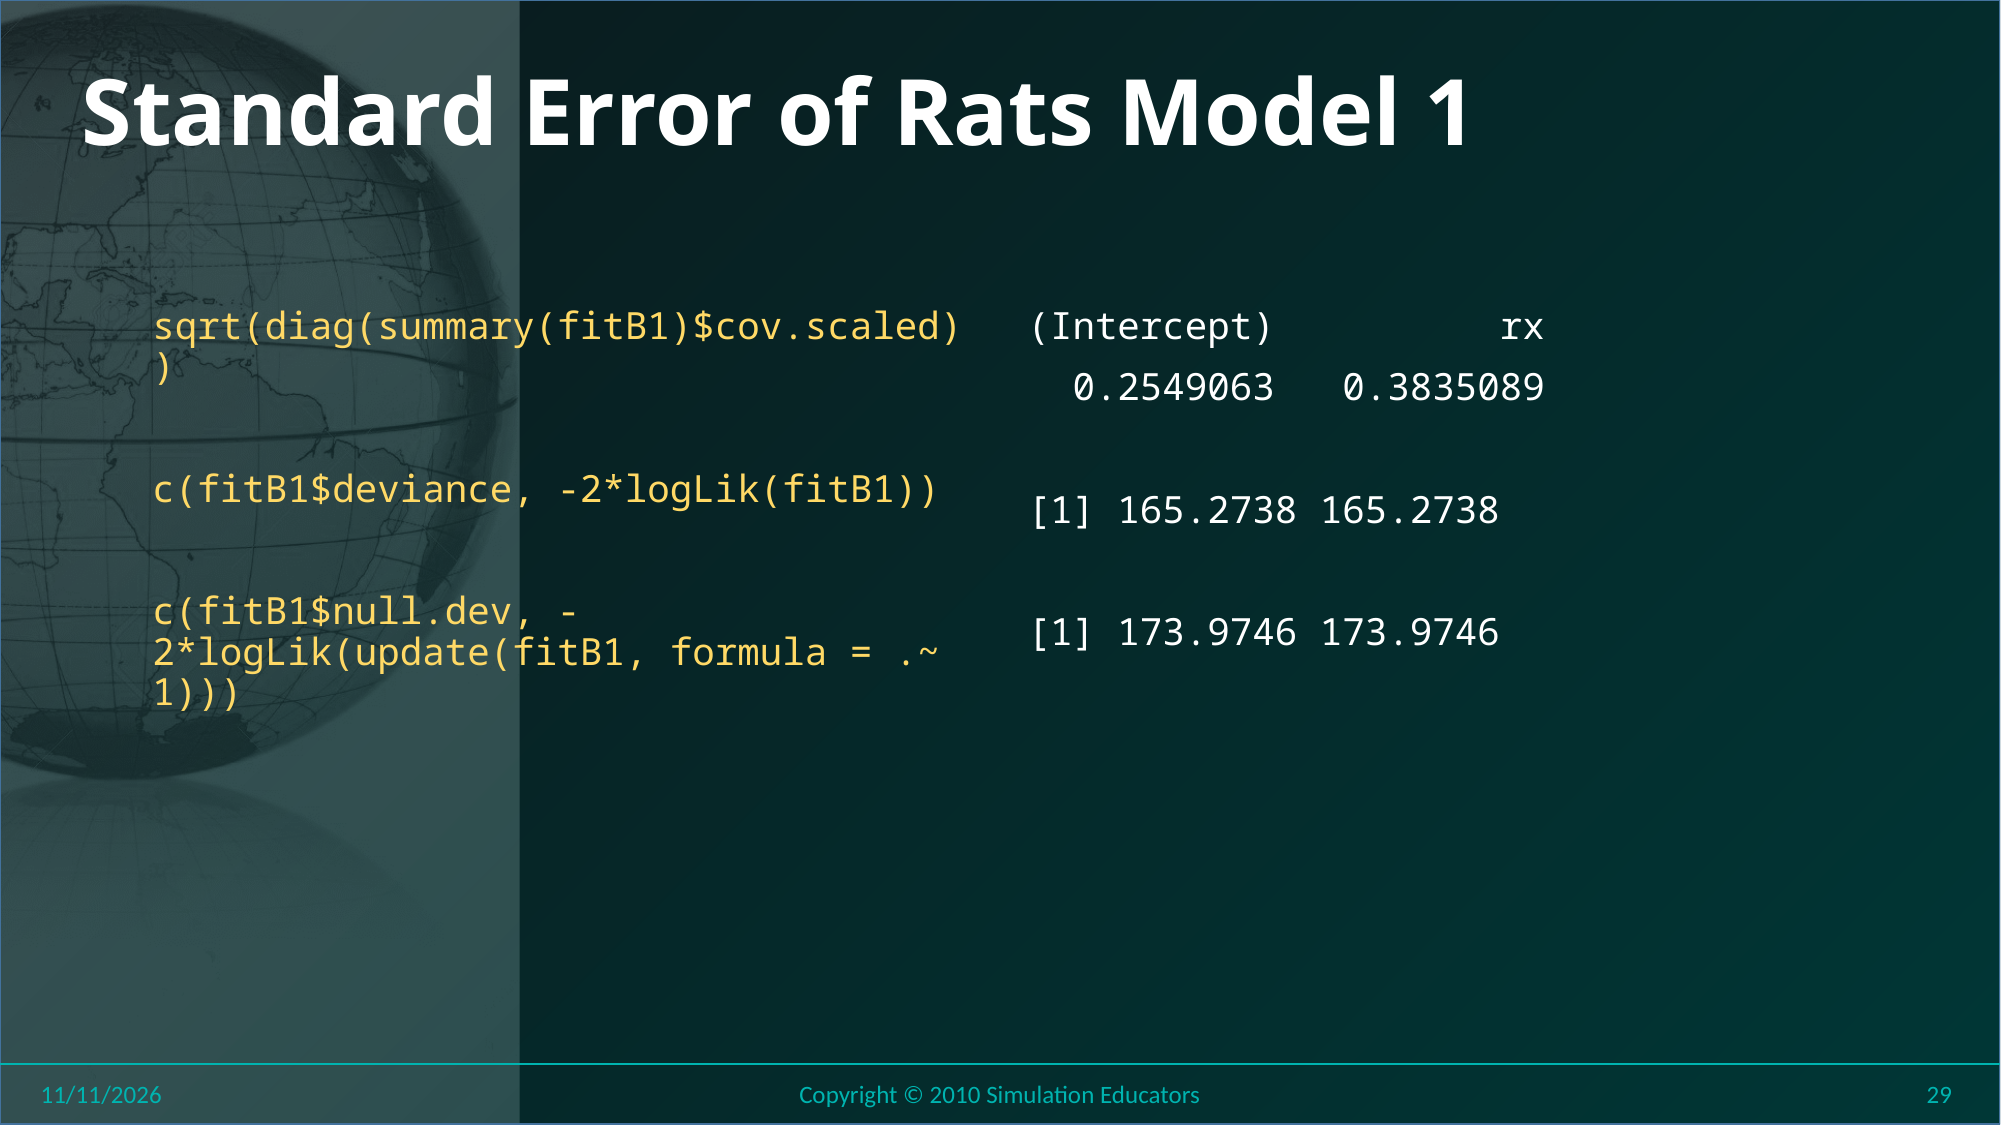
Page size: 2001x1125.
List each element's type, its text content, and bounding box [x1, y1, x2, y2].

list (Intercept) rx 0.2549063 0.3835089 [1] 165.2738 165.2738 [1] 173.9746 173.9746 [1012, 299, 1863, 1014]
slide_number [25, 1064, 476, 1124]
list sqrt(diag(summary(fitB1)$cov.scaled)) c(fitB1$deviance, -2*logLik(fitB1)) c(fitB1$null.dev, -2*logLik(update(fitB1, formula = .~ 1))) [137, 299, 988, 1014]
slide_number 29 [1517, 1064, 1968, 1124]
title Standard Error of Rats Model 1 [66, 15, 1936, 218]
footer Copyright © 2010 Simulation Educators [662, 1064, 1338, 1124]
